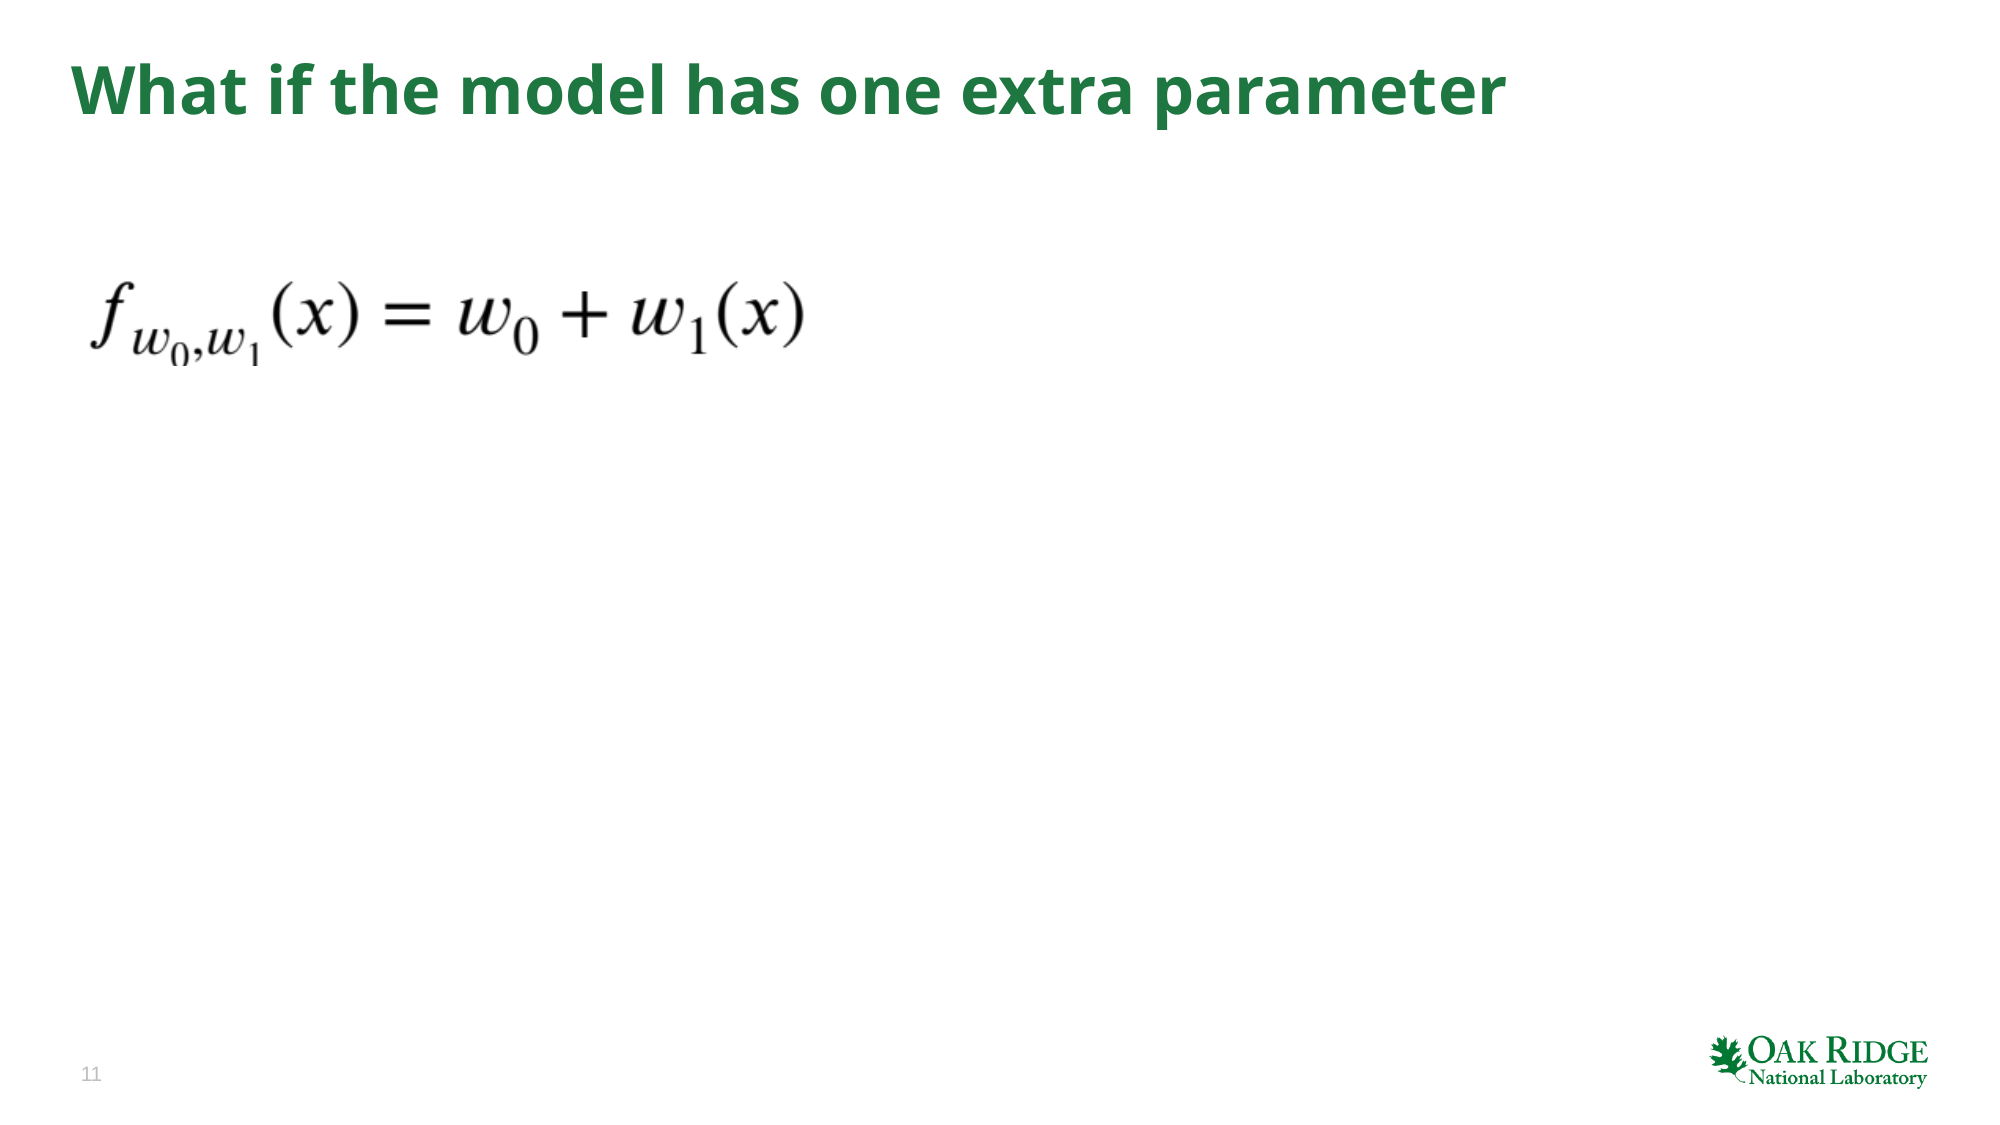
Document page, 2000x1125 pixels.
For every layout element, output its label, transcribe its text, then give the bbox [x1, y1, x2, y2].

picture [88, 267, 810, 366]
title What if the model has one extra parameter [56, 52, 1931, 137]
picture [1709, 1035, 1928, 1089]
